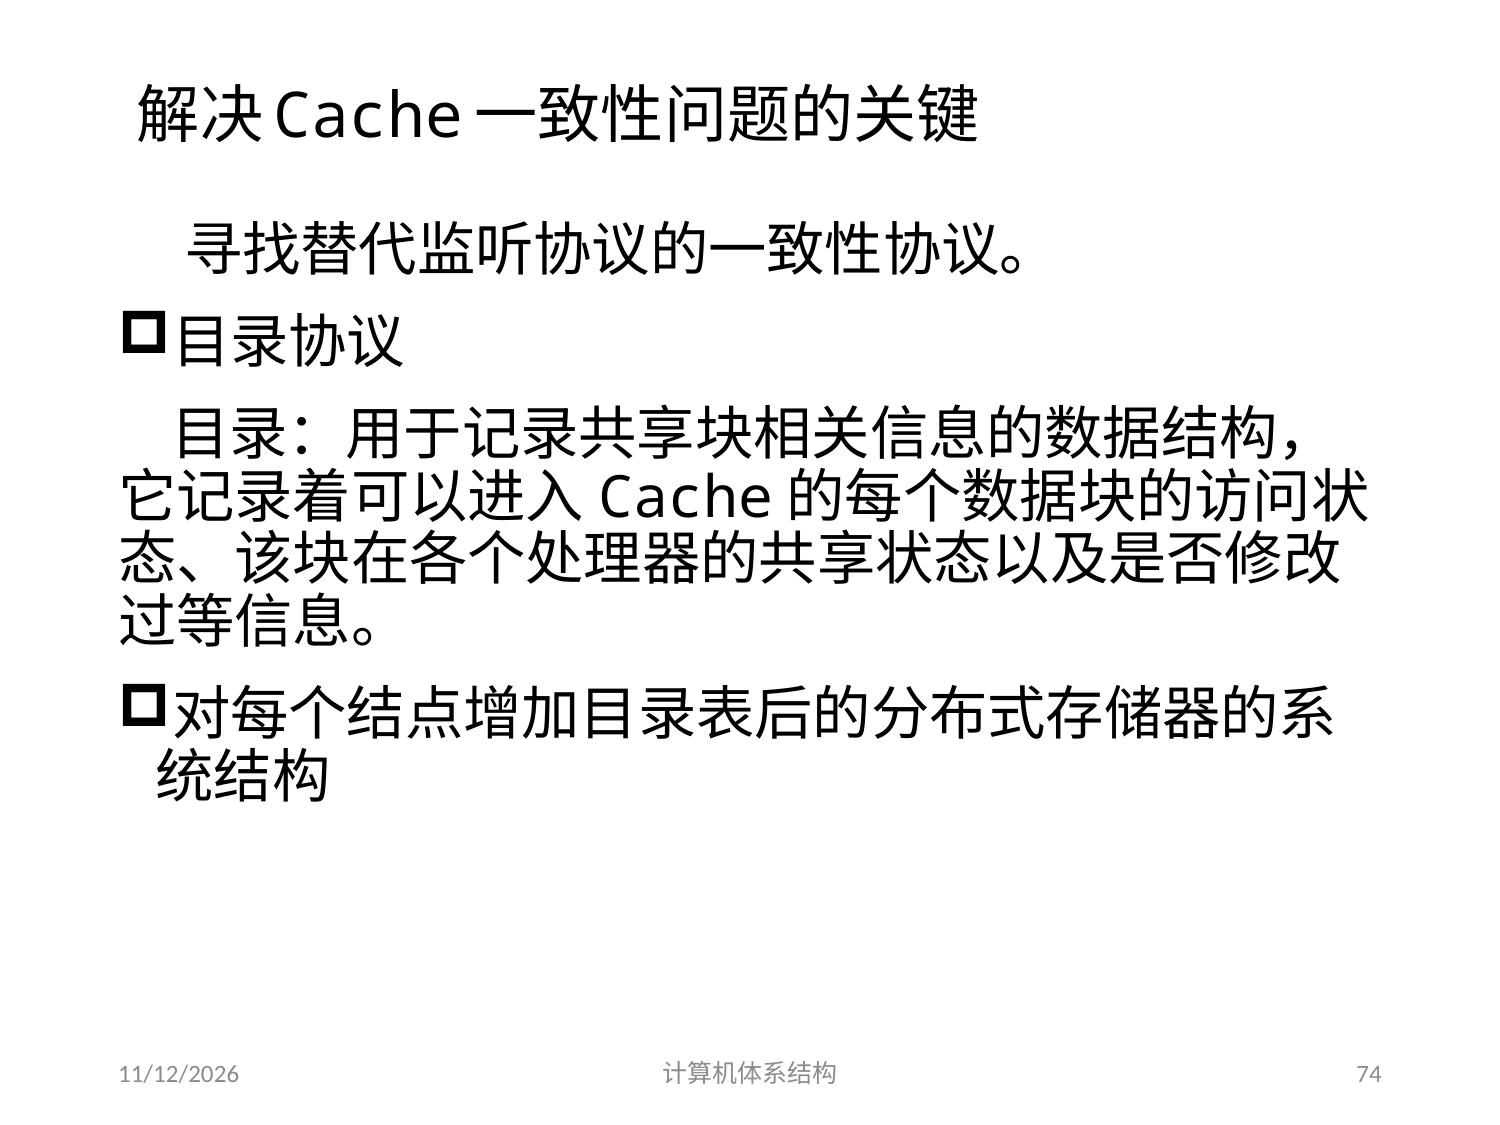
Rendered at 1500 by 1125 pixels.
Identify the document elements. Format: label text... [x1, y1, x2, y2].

footer 计算机体系结构 [496, 1042, 1004, 1103]
slide_number 74 [1059, 1042, 1397, 1103]
title 解决Cache一致性问题的关键 [121, 75, 1416, 159]
list 寻找替代监听协议的一致性协议。 目录协议 目录：用于记录共享块相关信息的数据结构，它记录着可以进入Cache的每个数据块的访问状态、该块在各个处理器的共享状态以及是否修改过等信息。 对每个结点增加目录表后的分布式存储器的系统结构 [103, 212, 1397, 1014]
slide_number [103, 1042, 441, 1103]
